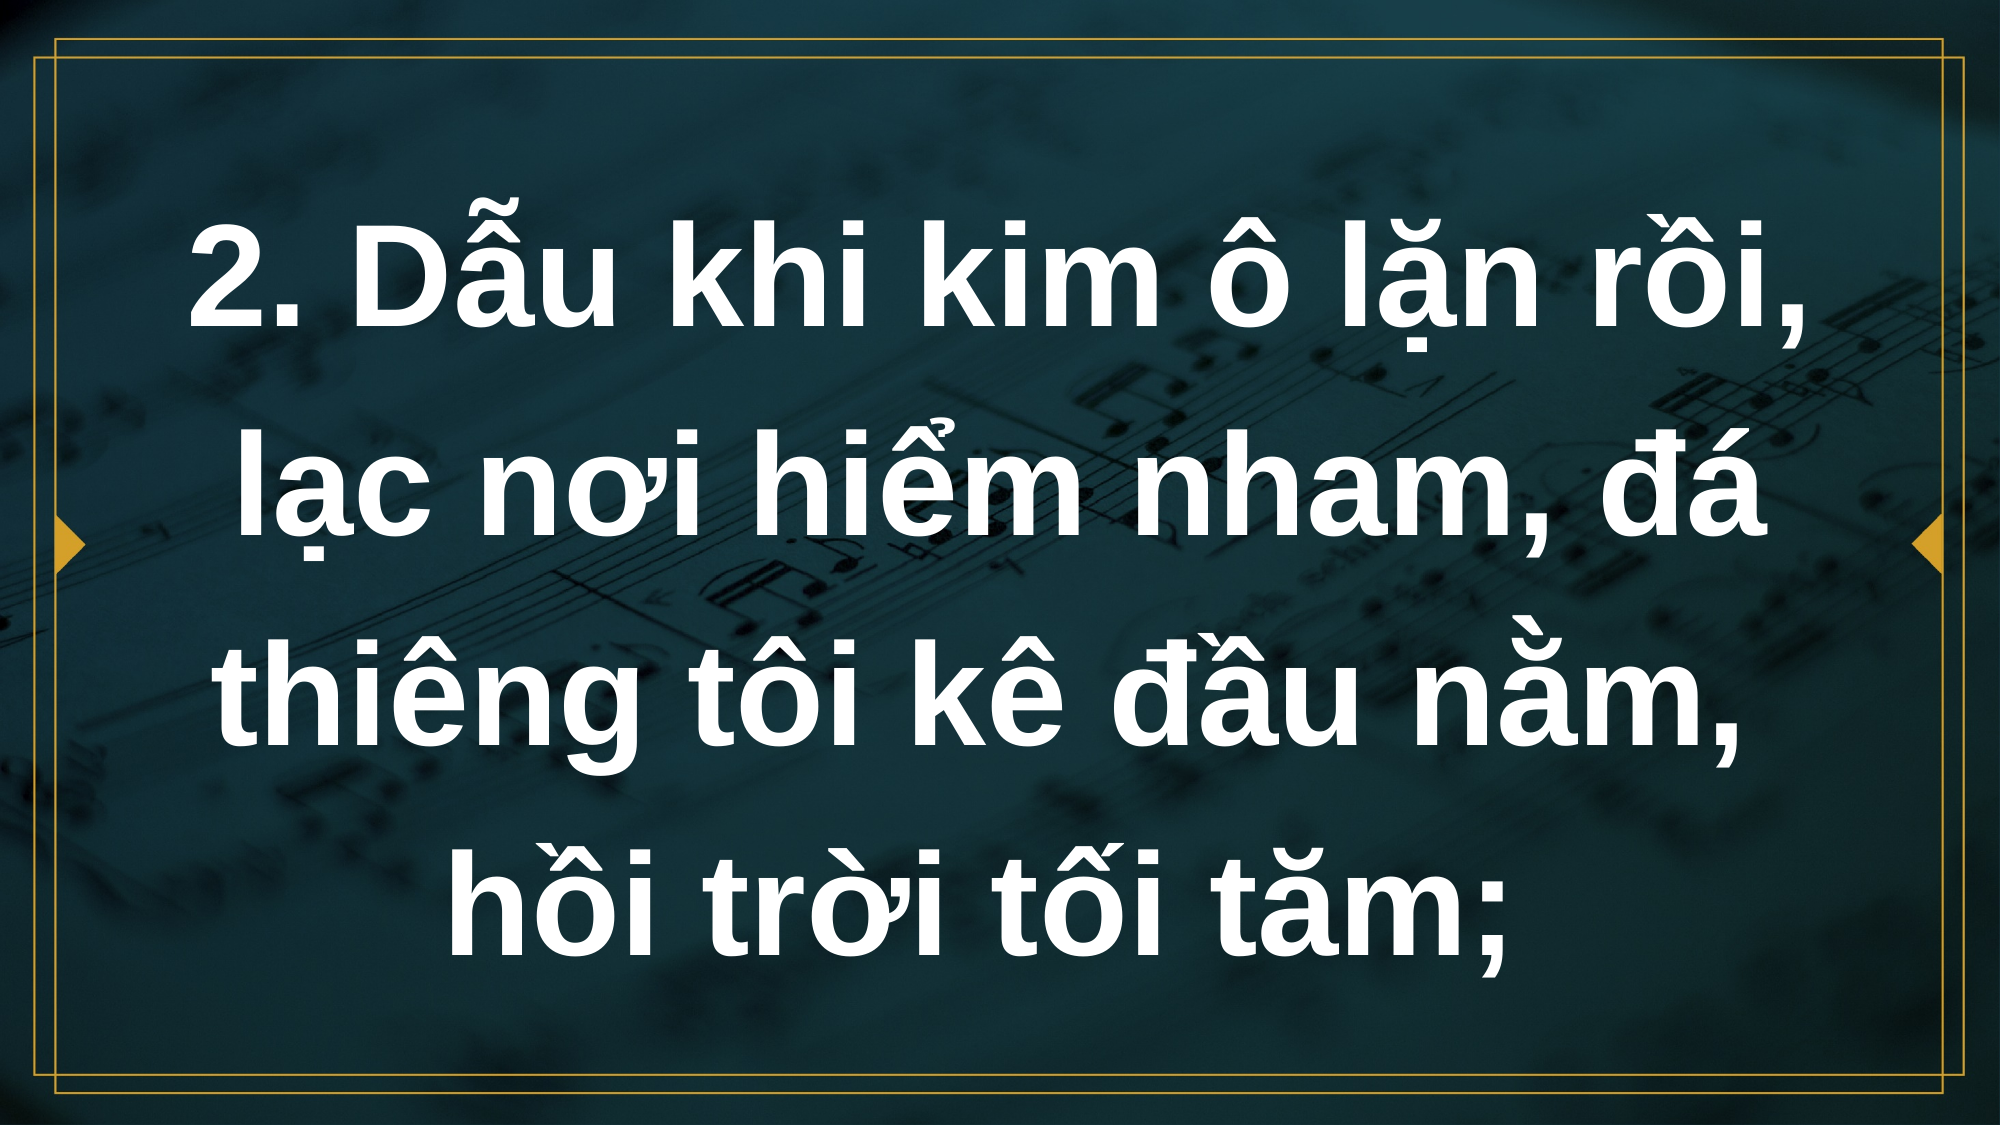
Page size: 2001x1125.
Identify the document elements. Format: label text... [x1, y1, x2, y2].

picture [0, 0, 2000, 1125]
title 2. Dẫu khi kim ô lặn rồi, lạc nơi hiểm nham, đá thiêng tôi kê đầu nằm, hồi trời tối tăm; [55, 53, 1945, 1077]
